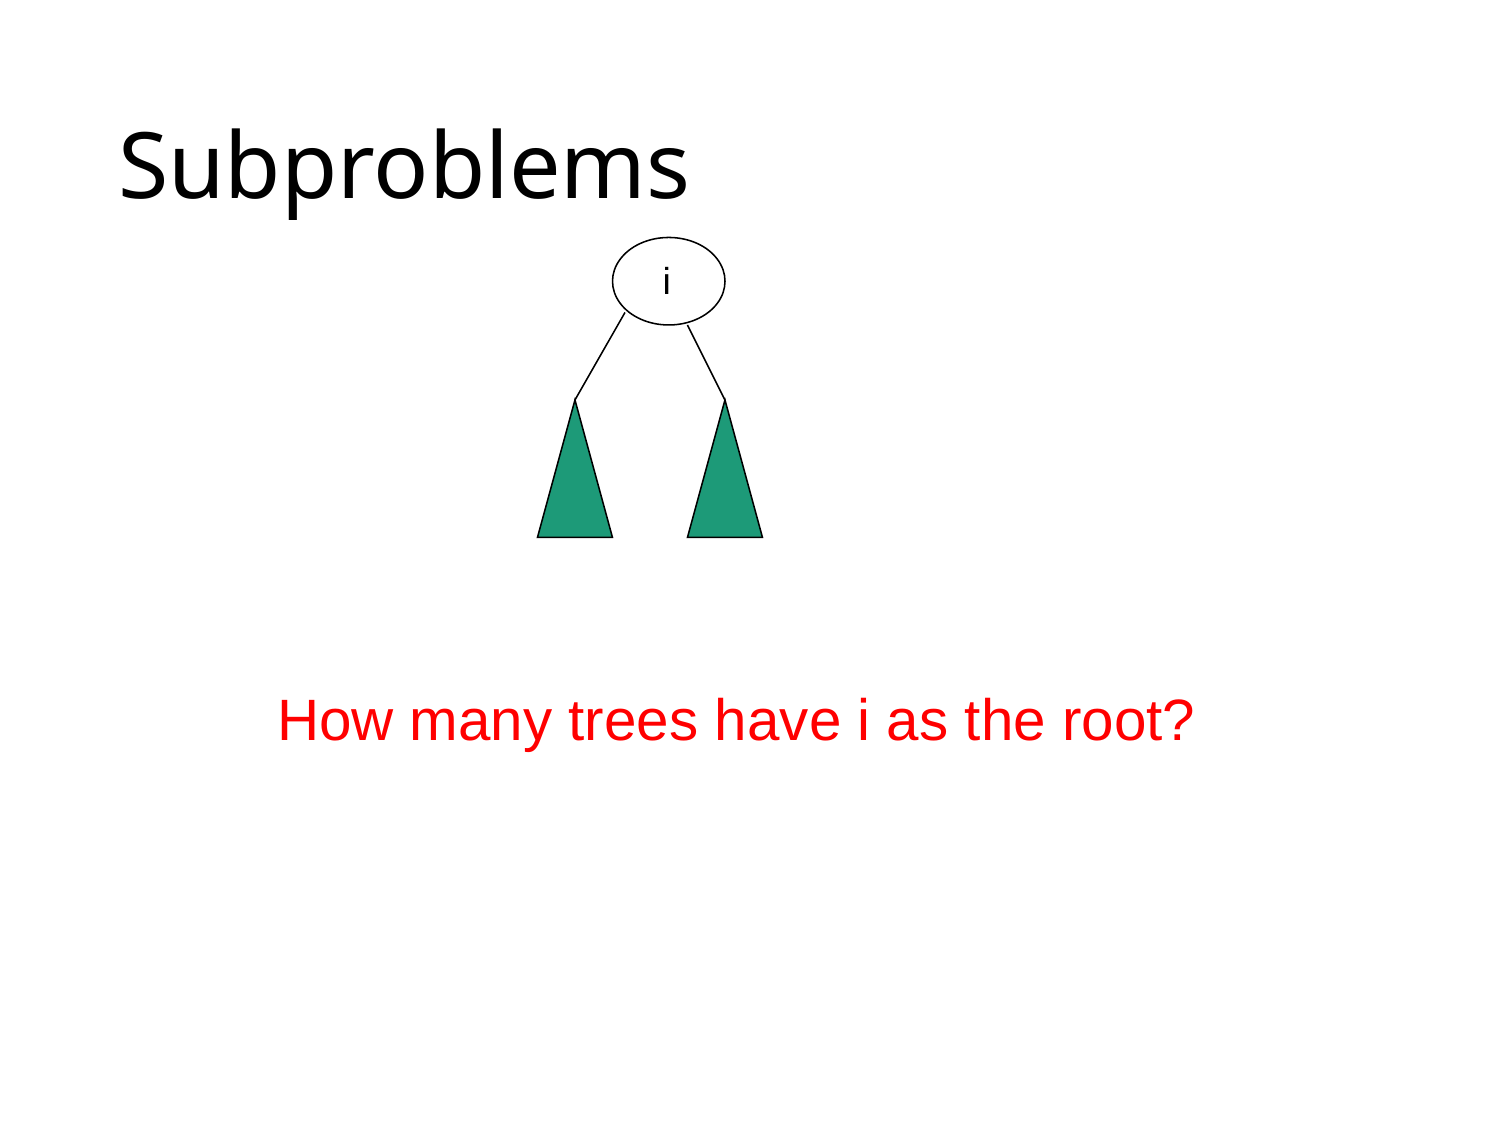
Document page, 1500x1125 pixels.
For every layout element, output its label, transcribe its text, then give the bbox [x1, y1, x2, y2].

text_box [537, 399, 613, 538]
text_box [612, 237, 726, 325]
text_box [687, 399, 763, 538]
text_box i [709, 249, 738, 310]
title Subproblems [103, 59, 1397, 278]
text_box How many trees have i as the root? [262, 675, 1250, 760]
